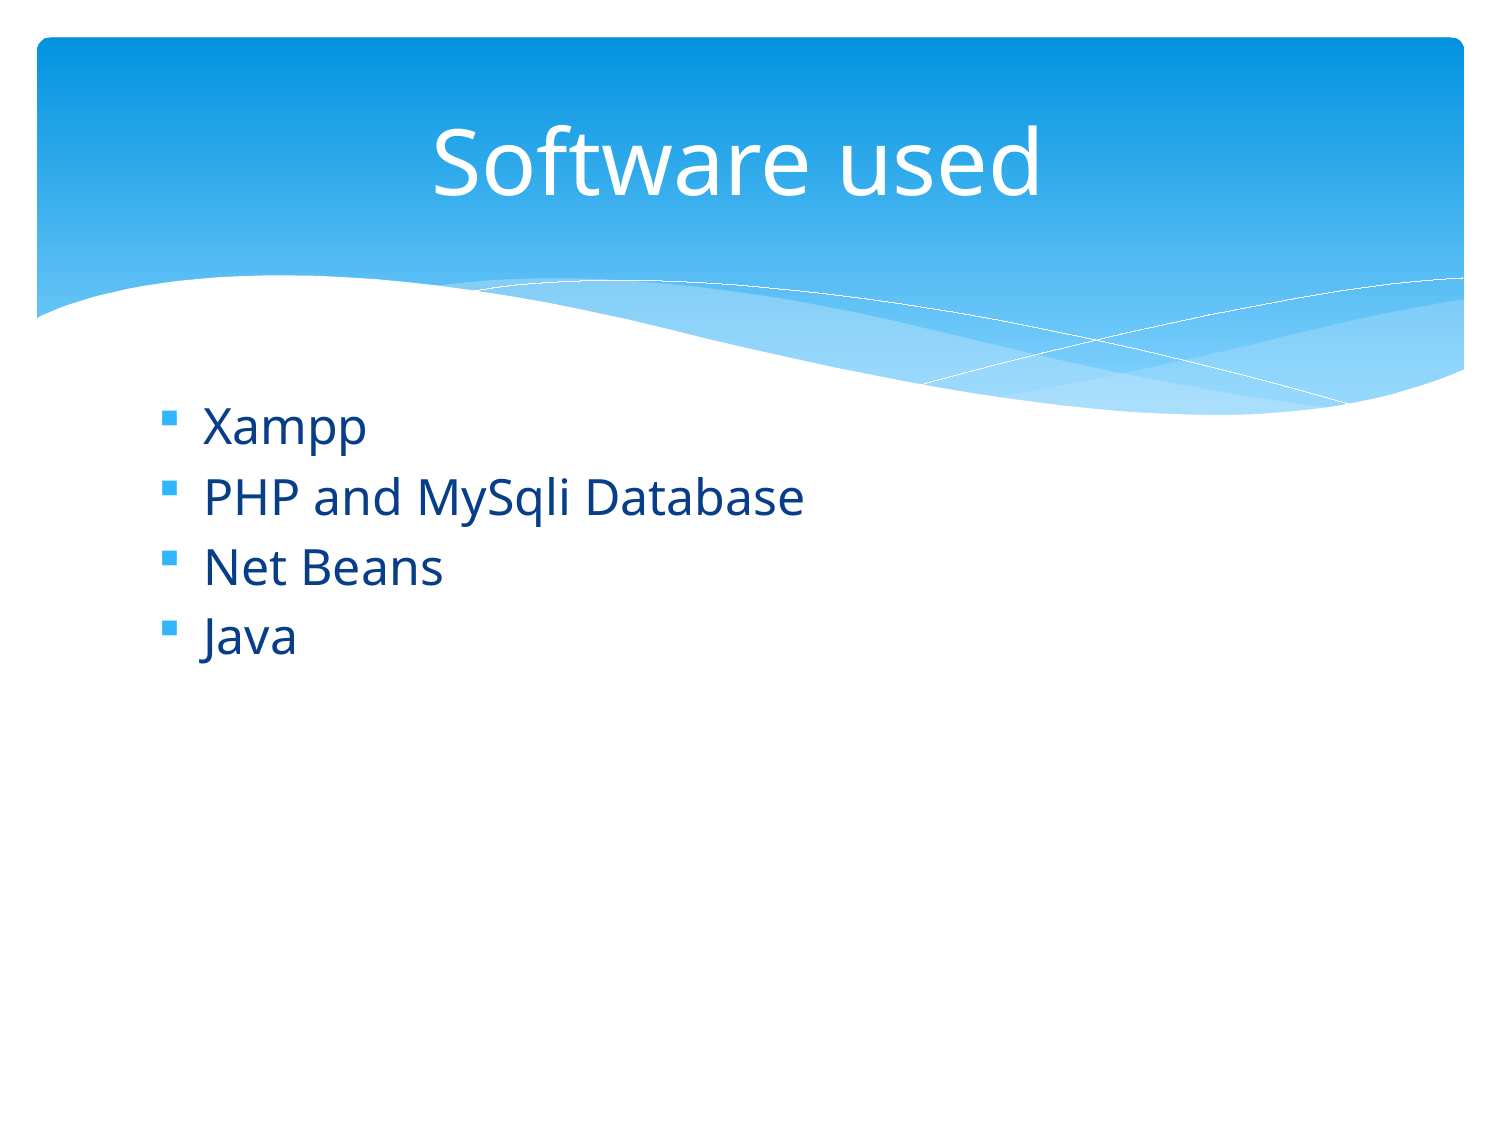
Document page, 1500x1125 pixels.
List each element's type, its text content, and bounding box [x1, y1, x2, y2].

title Software used [75, 55, 1425, 261]
list Xampp PHP and MySqli Database Net Beans Java [143, 387, 1359, 1005]
